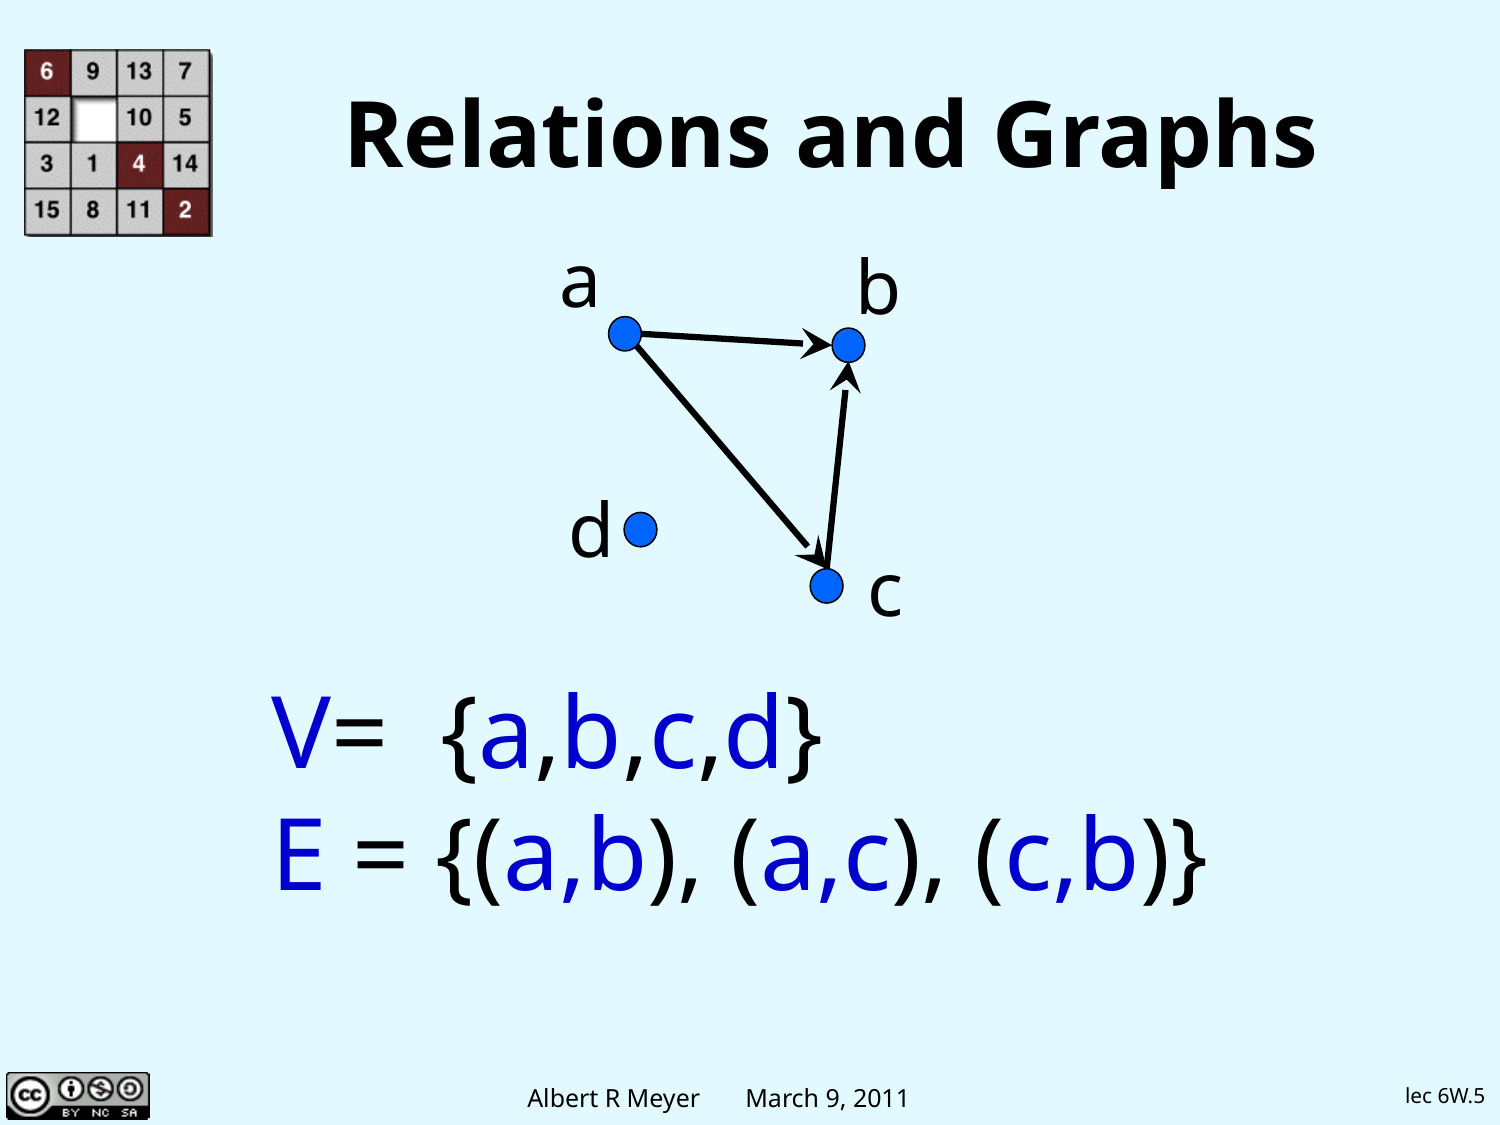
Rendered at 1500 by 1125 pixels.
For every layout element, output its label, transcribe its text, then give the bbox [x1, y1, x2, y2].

slide_number lec 6W.5 [1382, 1074, 1500, 1116]
picture [24, 49, 213, 237]
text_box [548, 224, 918, 640]
picture [6, 1072, 150, 1120]
text_box V= {a,b,c,d} E = {(a,b), (a,c), (c,b)} [181, 674, 1294, 918]
title Relations and Graphs [249, 49, 1413, 213]
